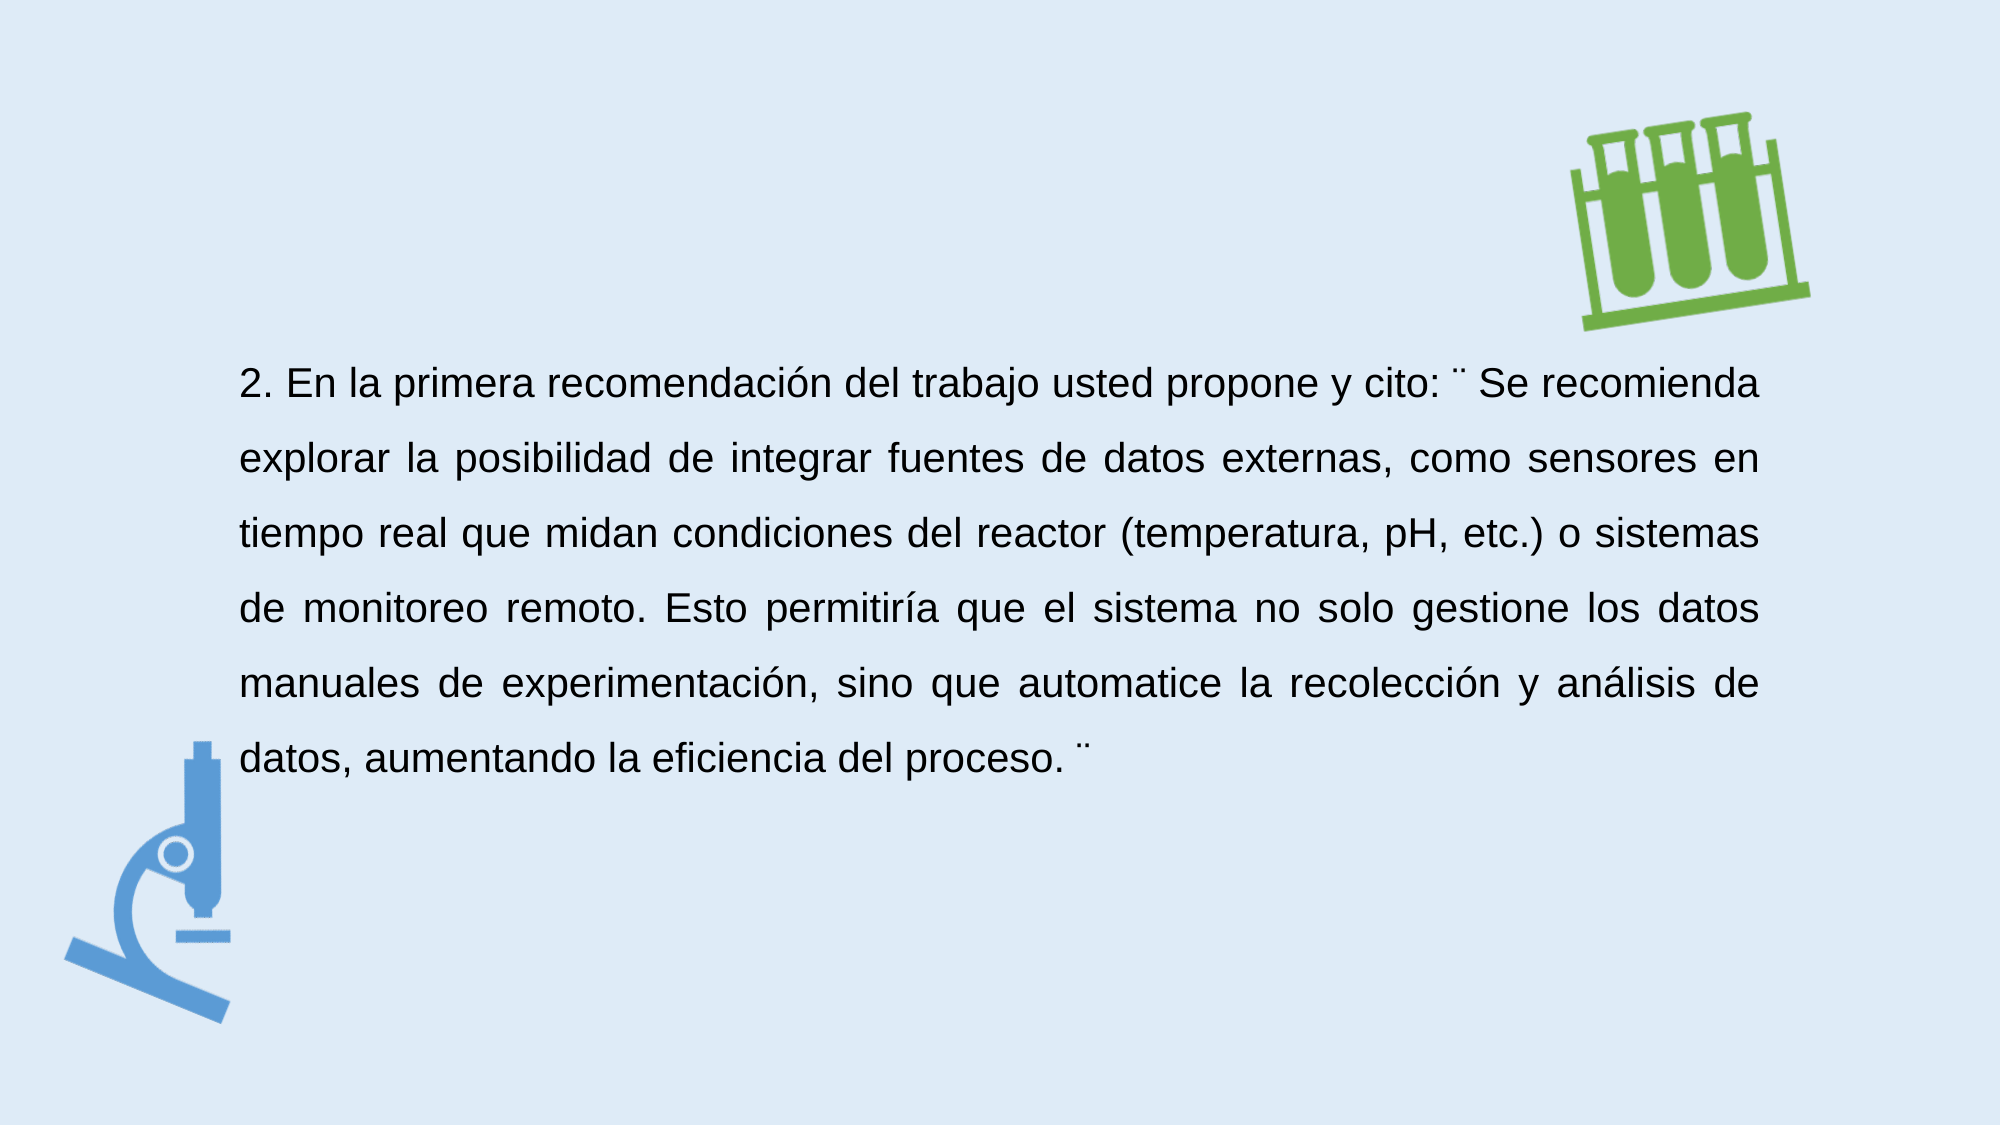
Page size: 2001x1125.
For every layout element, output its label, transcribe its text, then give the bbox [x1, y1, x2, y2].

picture [1540, 76, 1826, 362]
text_box 2. En la primera recomendación del trabajo usted propone y cito: ¨ Se recomienda explorar la posibilidad de integrar fuentes de datos externas, como sensores en tiempo real que midan condiciones del reactor (temperatura, pH, etc.) o sistemas de monitoreo remoto. Esto permitiría que el sistema no solo gestione los datos manuales de experimentación, sino que automatice la recolección y análisis de datos, aumentando la eficiencia del proceso. ¨ [224, 323, 1776, 914]
picture [0, 683, 381, 1065]
